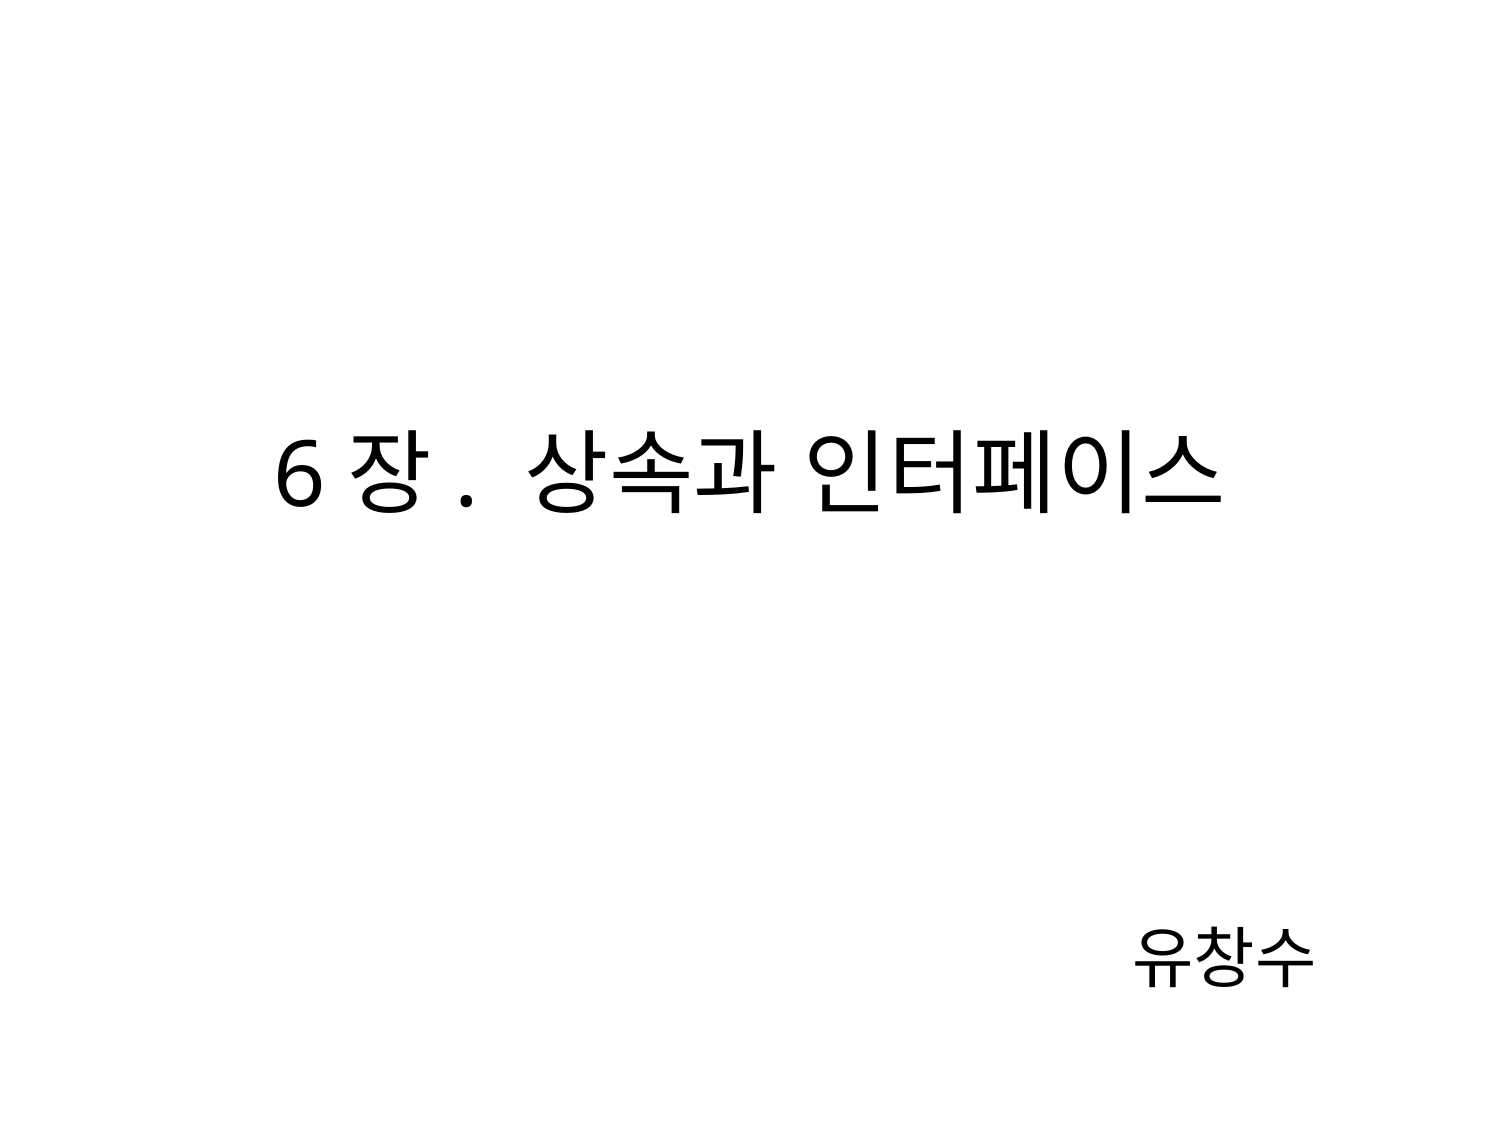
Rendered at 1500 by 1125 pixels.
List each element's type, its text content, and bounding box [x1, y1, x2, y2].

subtitle 유창수 [990, 908, 1459, 1021]
title 6장. 상속과 인터페이스 [112, 349, 1388, 591]
